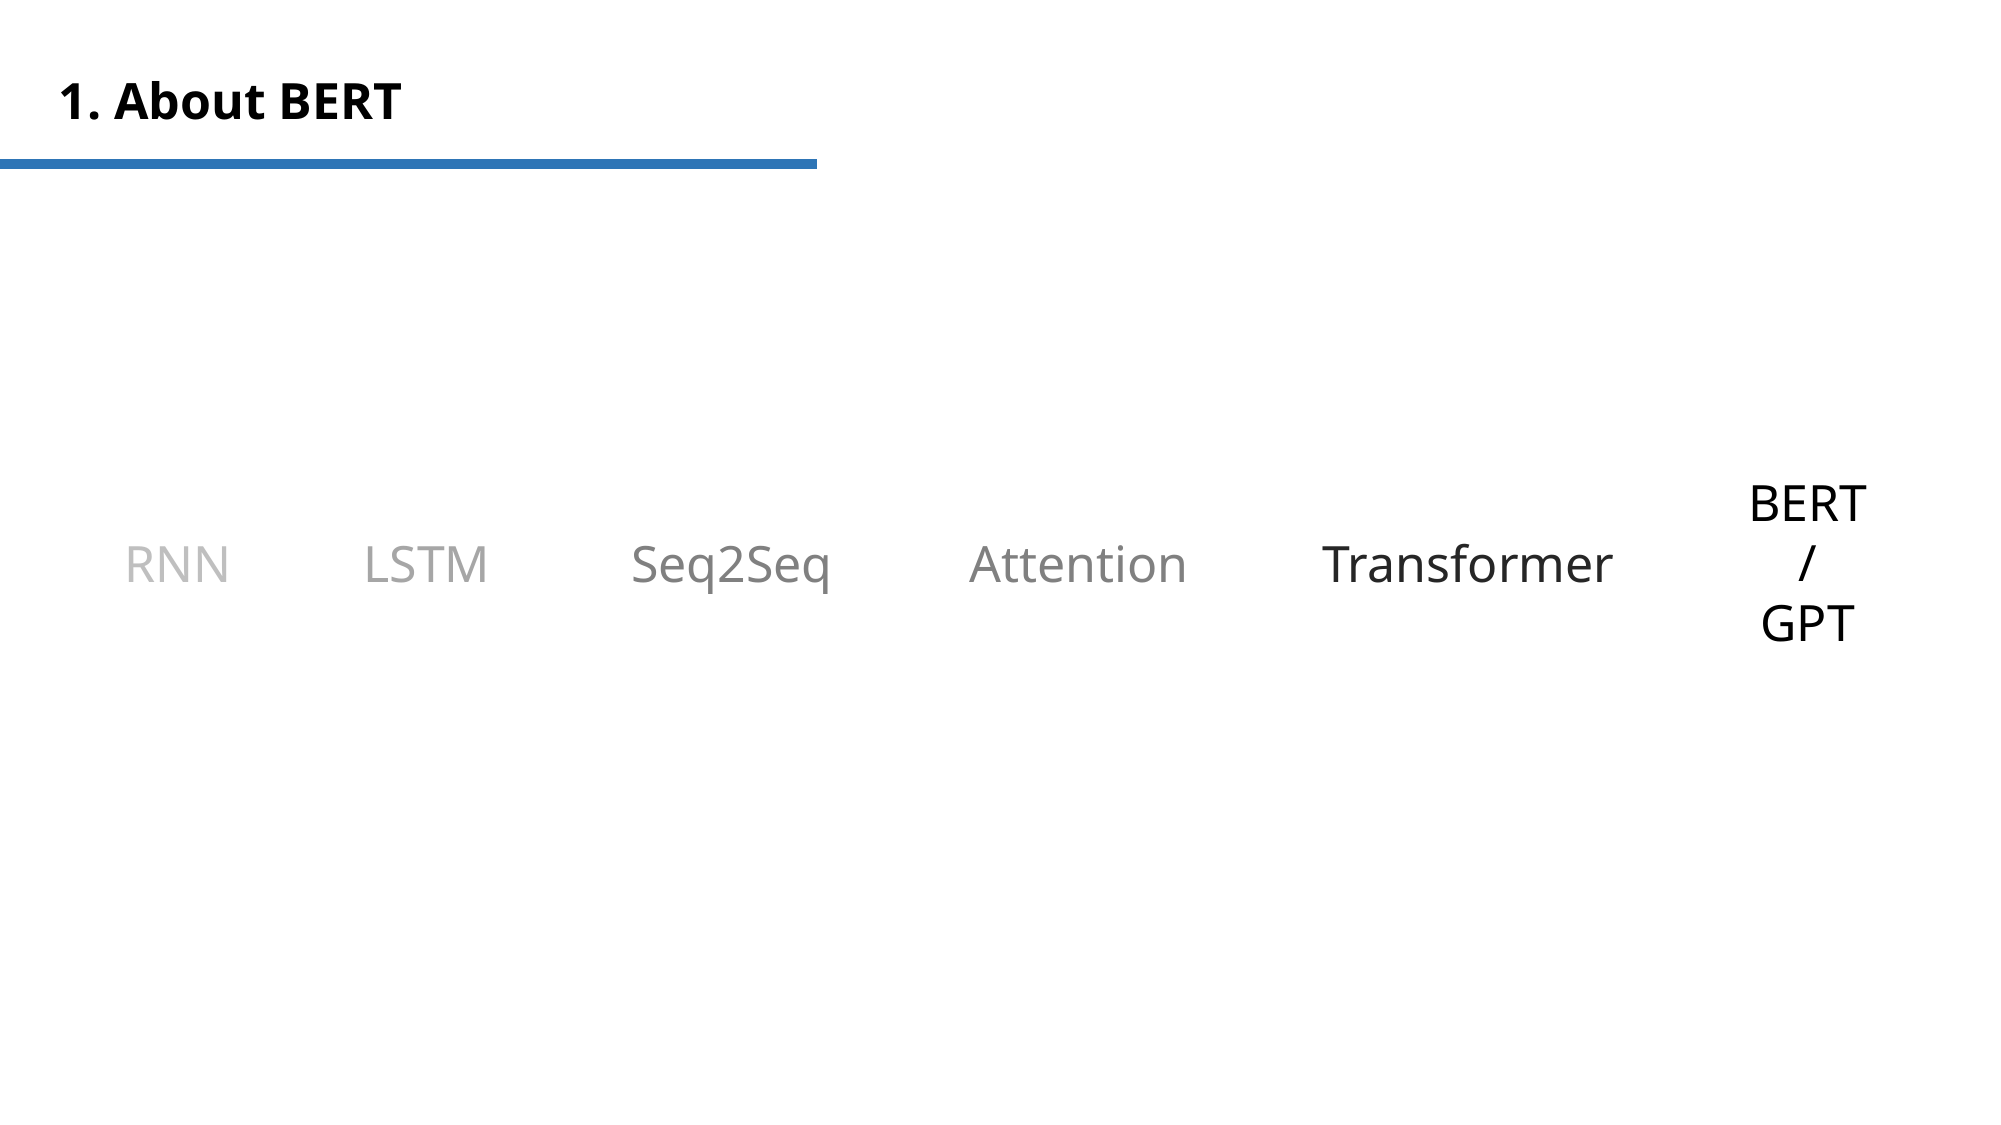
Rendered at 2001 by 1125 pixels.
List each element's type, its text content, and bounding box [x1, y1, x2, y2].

text_box Attention [954, 524, 1205, 600]
text_box BERT / GPT [1733, 463, 1882, 659]
text_box LSTM [348, 524, 506, 600]
text_box 1. About BERT [43, 61, 418, 137]
text_box RNN [109, 524, 247, 600]
text_box Seq2Seq [616, 524, 848, 600]
text_box Transformer [1307, 524, 1630, 600]
